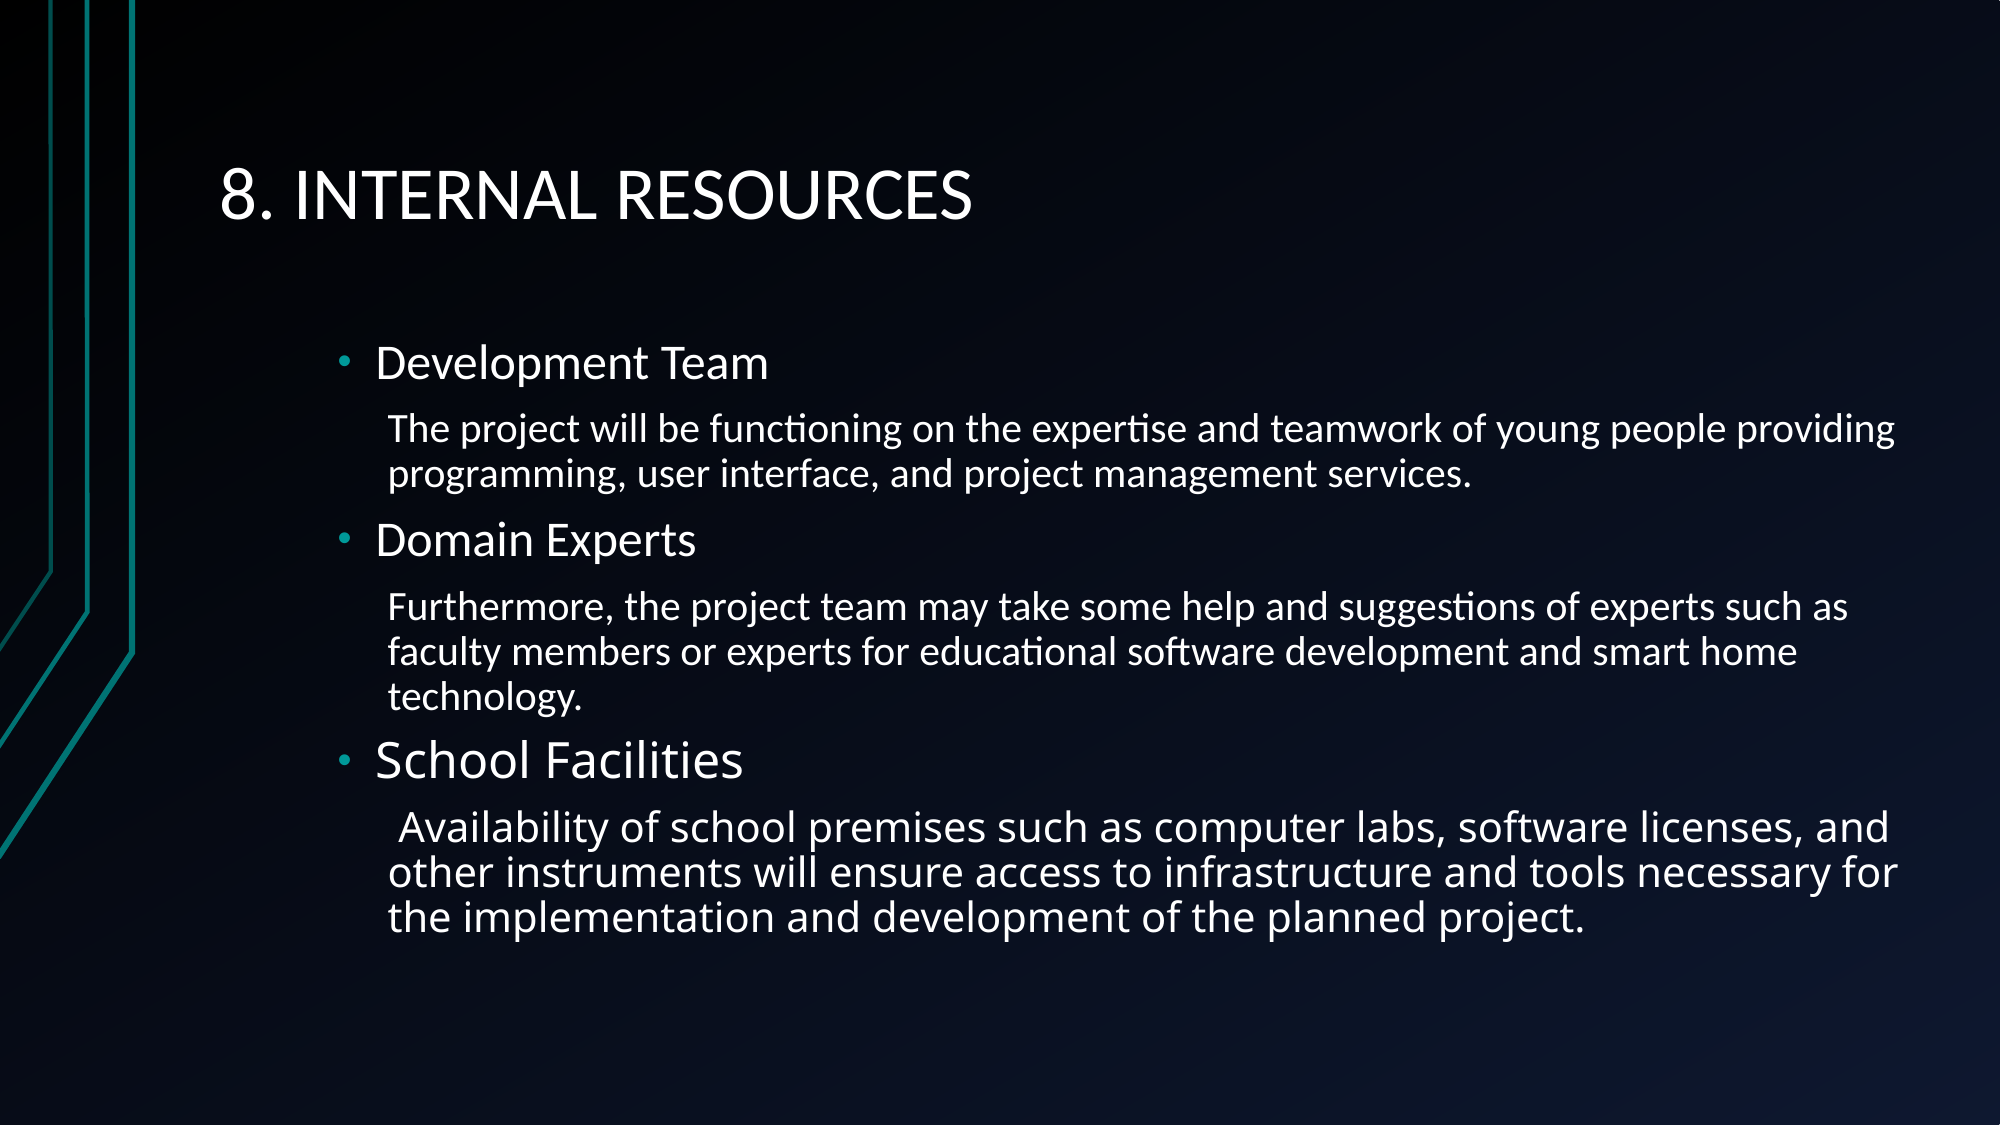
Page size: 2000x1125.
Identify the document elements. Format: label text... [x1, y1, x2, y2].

title 8. INTERNAL RESOURCES [199, 45, 1900, 246]
list Development Team The project will be functioning on the expertise and teamwork of young people providing programming, user interface, and project management services. Domain Experts Furthermore, the project team may take some help and suggestions of experts such as faculty members or experts for educational software development and smart home technology. School Facilities Availability of school premises such as computer labs, software licenses, and other instruments will ensure access to infrastructure and tools necessary for the implementation and development of the planned project. [255, 326, 1989, 1024]
